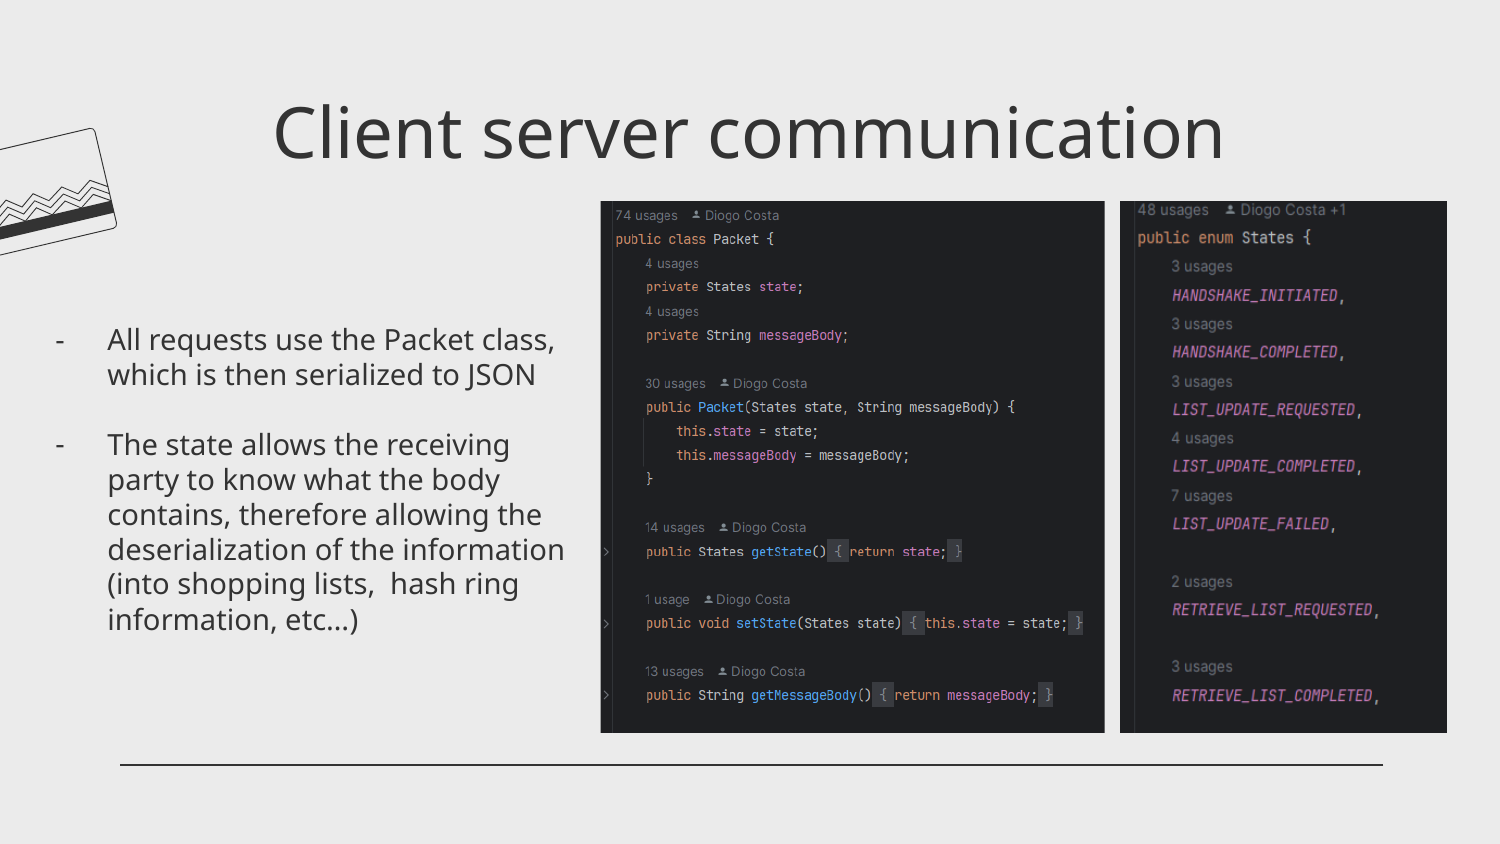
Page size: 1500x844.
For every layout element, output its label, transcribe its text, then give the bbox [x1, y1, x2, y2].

picture [600, 201, 1105, 733]
subtitle All requests use the Packet class, which is then serialized to JSON The state allows the receiving party to know what the body contains, therefore allowing the deserialization of the information (into shopping lists, hash ring information, etc…) [17, 306, 585, 751]
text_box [0, 145, 109, 250]
picture [1120, 201, 1447, 733]
title Client server communication [118, 72, 1382, 167]
